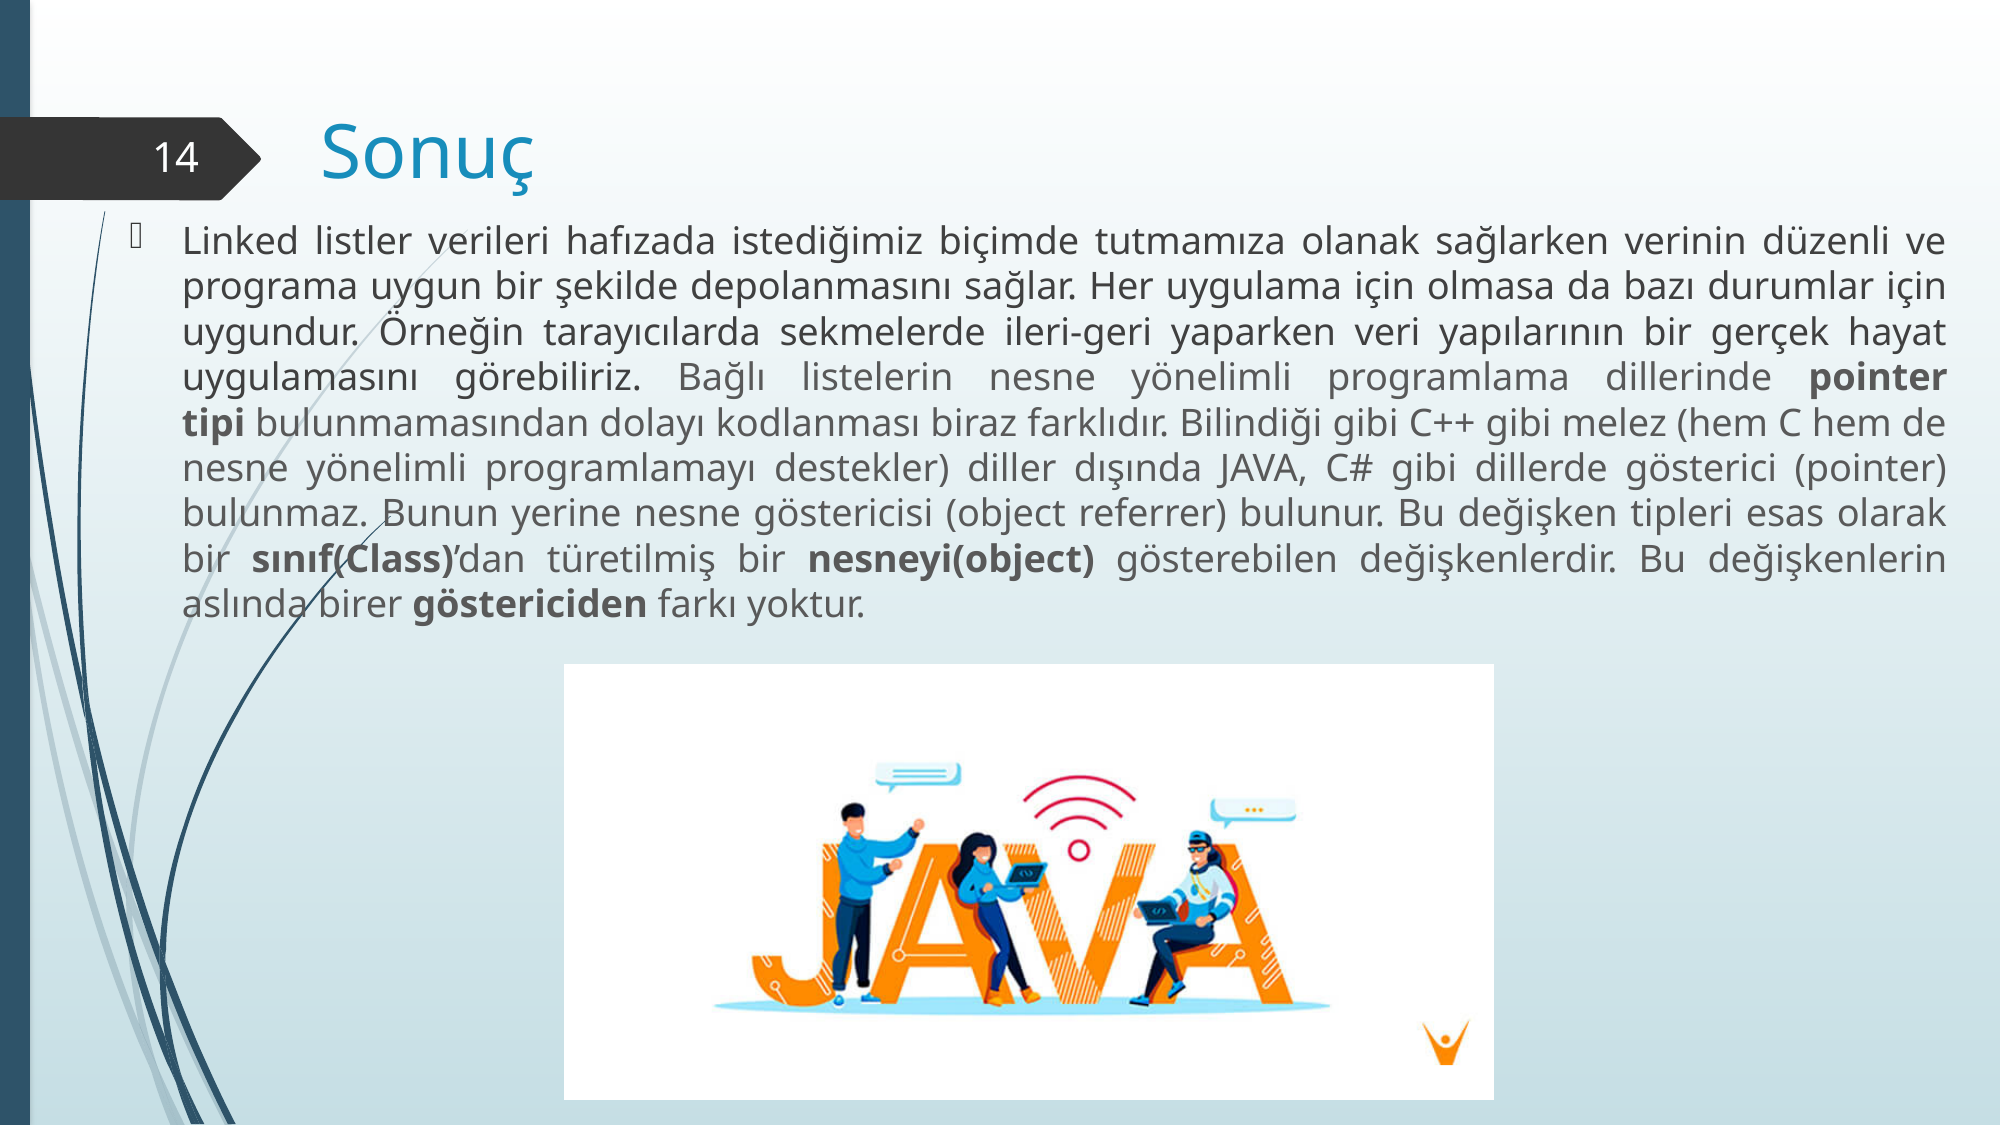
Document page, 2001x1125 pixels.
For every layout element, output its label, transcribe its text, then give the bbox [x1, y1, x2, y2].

title Sonuç [305, 96, 1905, 209]
slide_number 14 [87, 129, 216, 190]
list Linked listler verileri hafızada istediğimiz biçimde tutmamıza olanak sağlarken verinin düzenli ve programa uygun bir şekilde depolanmasını sağlar. Her uygulama için olmasa da bazı durumlar için uygundur. Örneğin tarayıcılarda sekmelerde ileri-geri yaparken veri yapılarının bir gerçek hayat uygulamasını görebiliriz. Bağlı listelerin nesne yönelimli programlama dillerinde pointer tipi bulunmamasından dolayı kodlanması biraz farklıdır. Bilindiği gibi C++ gibi melez (hem C hem de nesne yönelimli programlamayı destekler) diller dışında JAVA, C# gibi dillerde gösterici (pointer) bulunmaz. Bunun yerine nesne göstericisi (object referrer) bulunur. Bu değişken tipleri esas olarak bir sınıf(Class)’dan türetilmiş bir nesneyi(object) gösterebilen değişkenlerdir. Bu değişkenlerin aslında birer göstericiden farkı yoktur. [114, 209, 1963, 644]
picture [564, 664, 1494, 1100]
